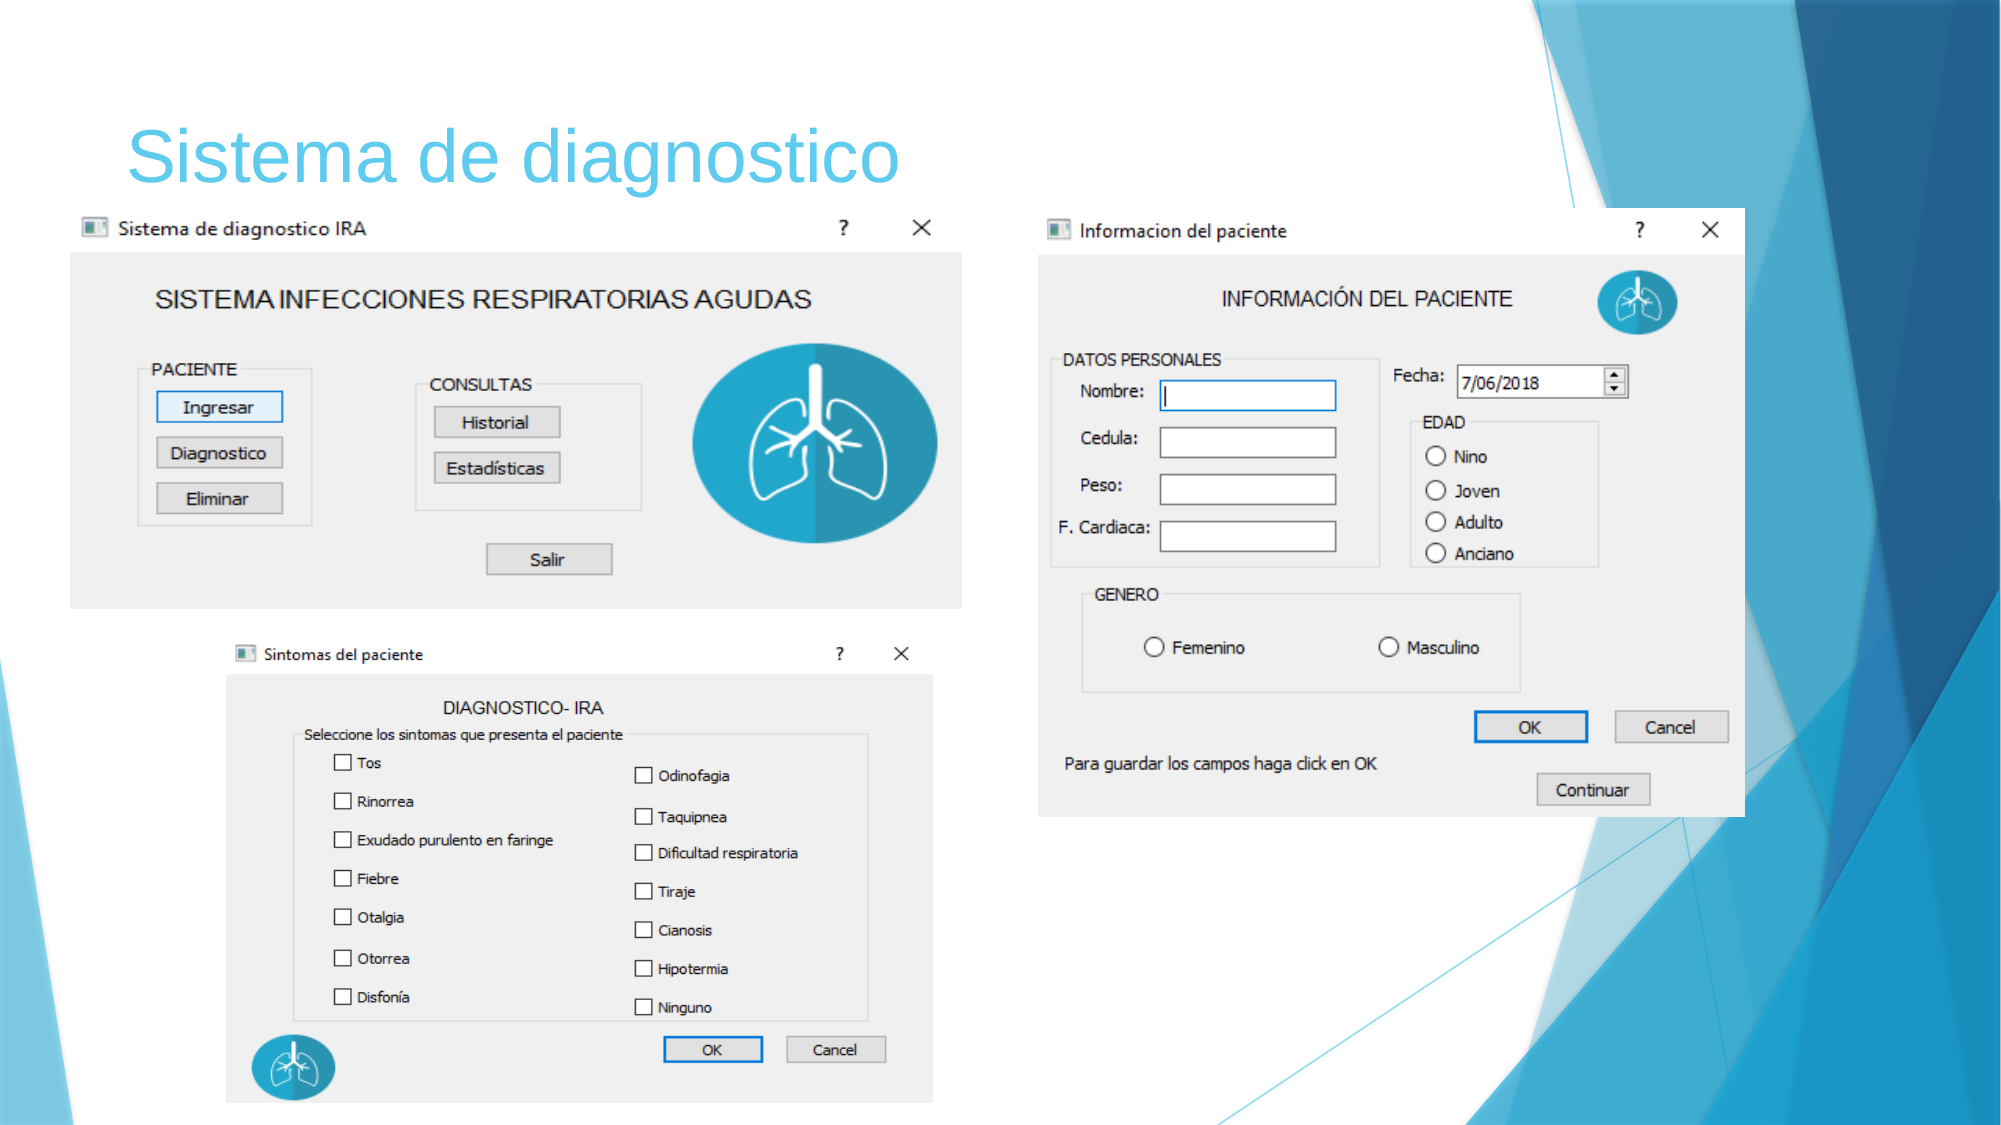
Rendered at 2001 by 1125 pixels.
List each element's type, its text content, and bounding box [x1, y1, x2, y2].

picture [225, 637, 934, 1103]
picture [1038, 207, 1746, 817]
title Sistema de diagnostico [111, 99, 1522, 317]
picture [69, 207, 962, 610]
